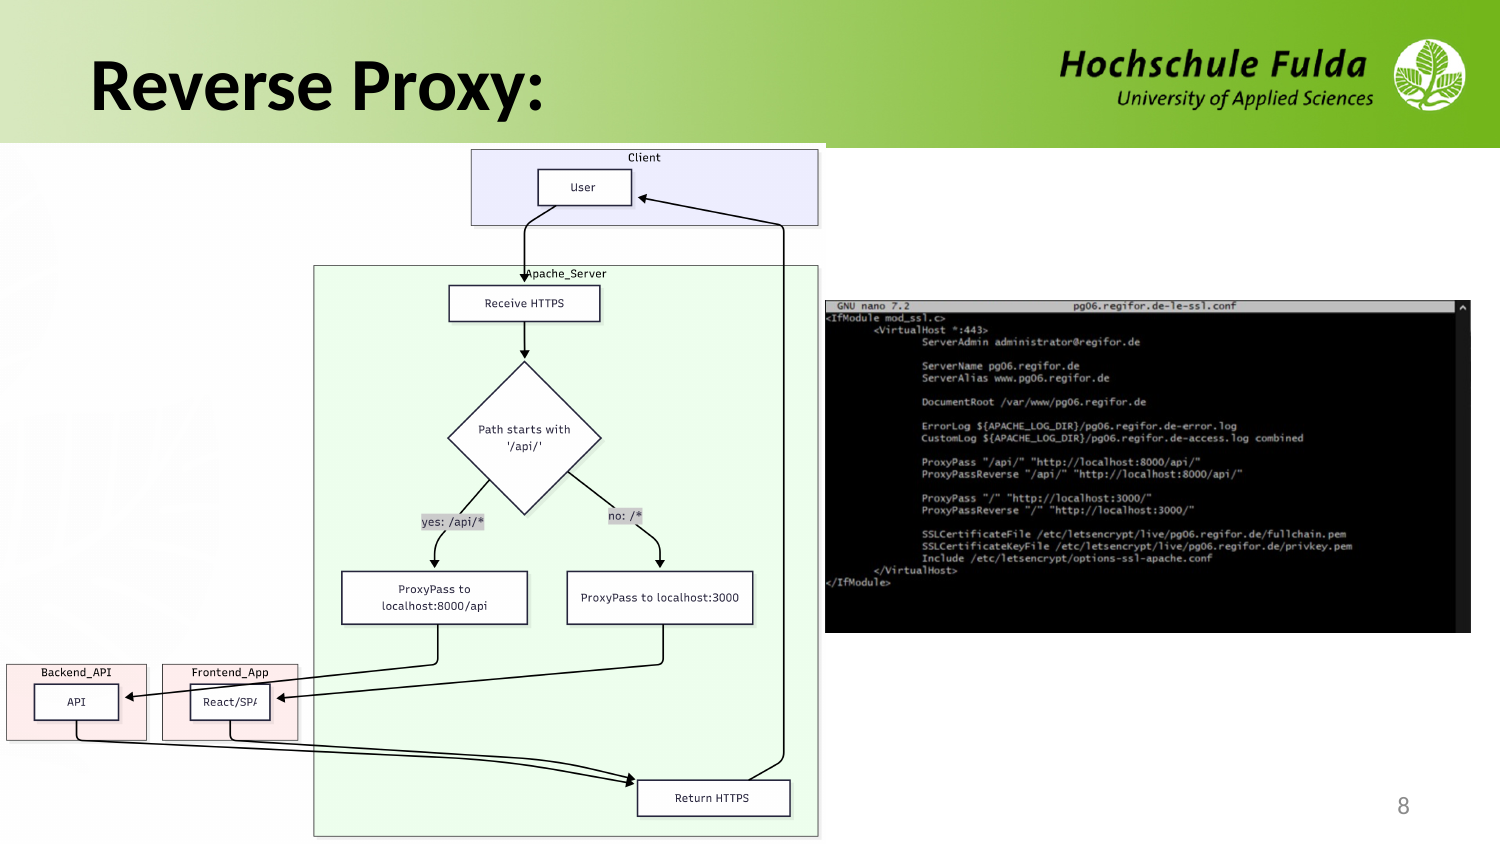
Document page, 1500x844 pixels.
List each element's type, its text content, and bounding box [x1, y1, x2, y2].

text_box 8 [1074, 782, 1425, 828]
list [0, 143, 826, 844]
picture [0, 0, 1500, 844]
title Reverse Proxy: [75, 33, 880, 127]
